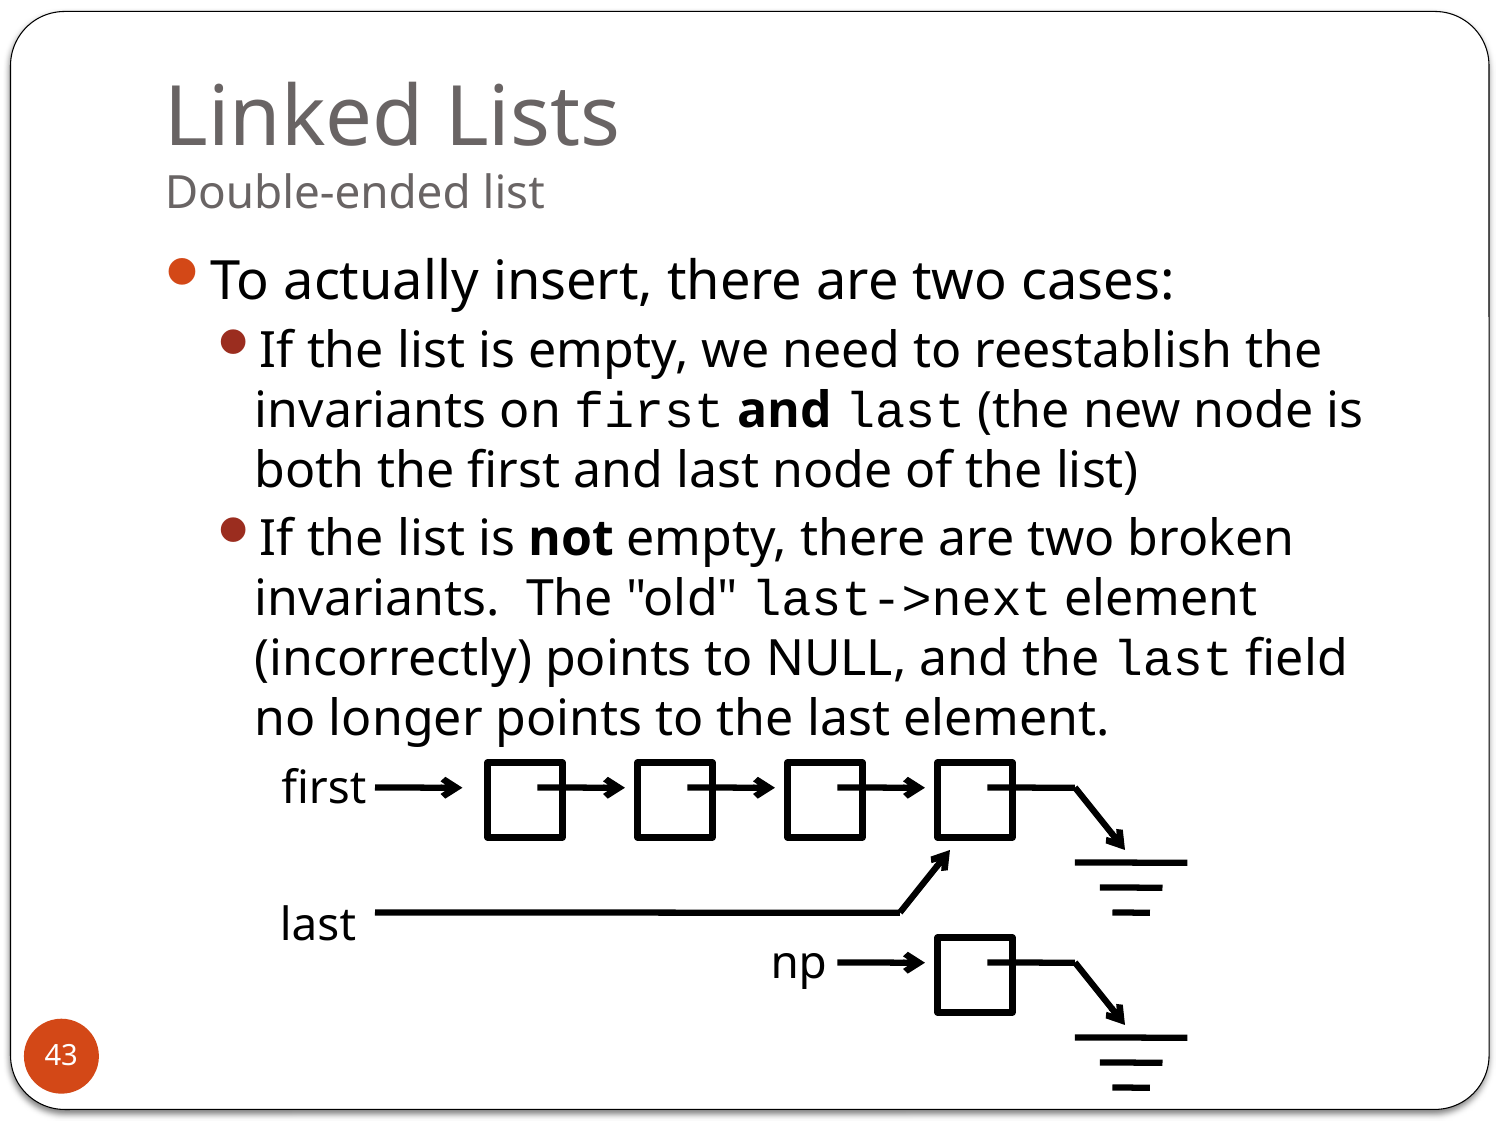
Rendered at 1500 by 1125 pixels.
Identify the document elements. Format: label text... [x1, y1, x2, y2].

list To actually insert, there are two cases: If the list is empty, we need to reestablish the invariants on first and last (the new node is both the first and last node of the list) If the list is not empty, there are two broken invariants. The "old" last->next element (incorrectly) points to NULL, and the last field no longer points to the last element. [150, 237, 1425, 1013]
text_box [274, 749, 1188, 1088]
title Linked Lists Double-ended list [150, 45, 1425, 233]
slide_number 43 [23, 1018, 99, 1094]
